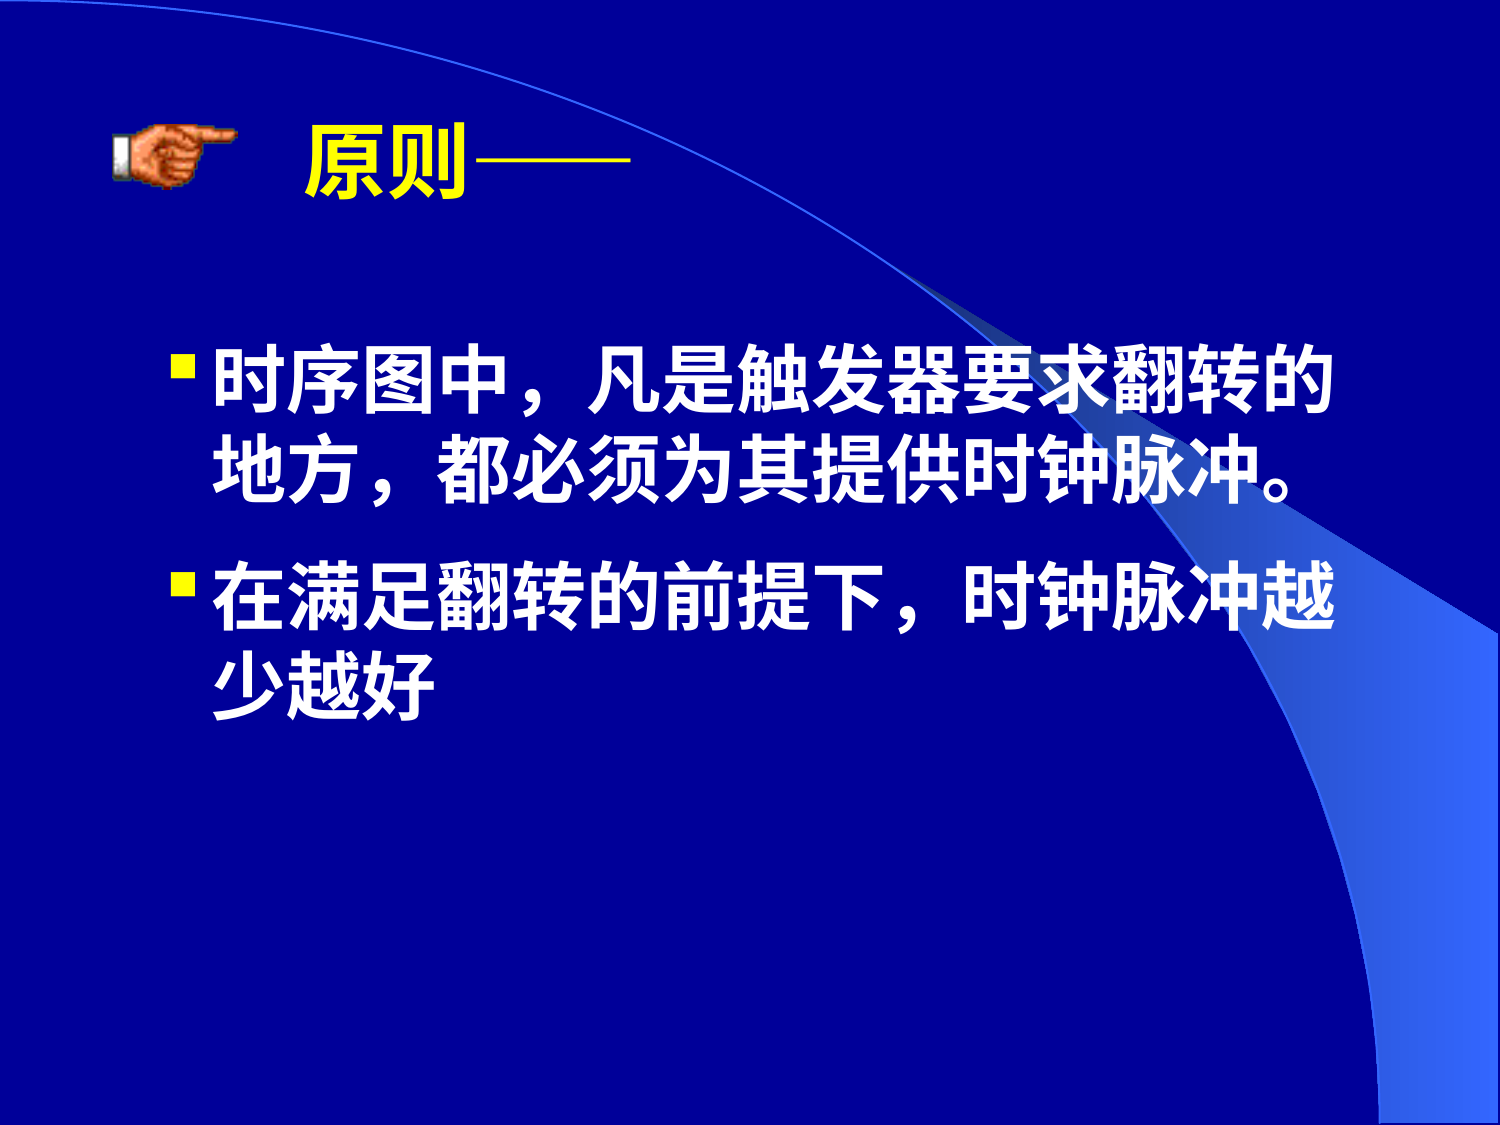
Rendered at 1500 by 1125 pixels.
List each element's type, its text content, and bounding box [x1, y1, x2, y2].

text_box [112, 124, 238, 191]
text_box 原则—— [289, 101, 691, 217]
text_box 时序图中，凡是触发器要求翻转的地方，都必须为其提供时钟脉冲。 在满足翻转的前提下，时钟脉冲越少越好 [150, 324, 1375, 738]
